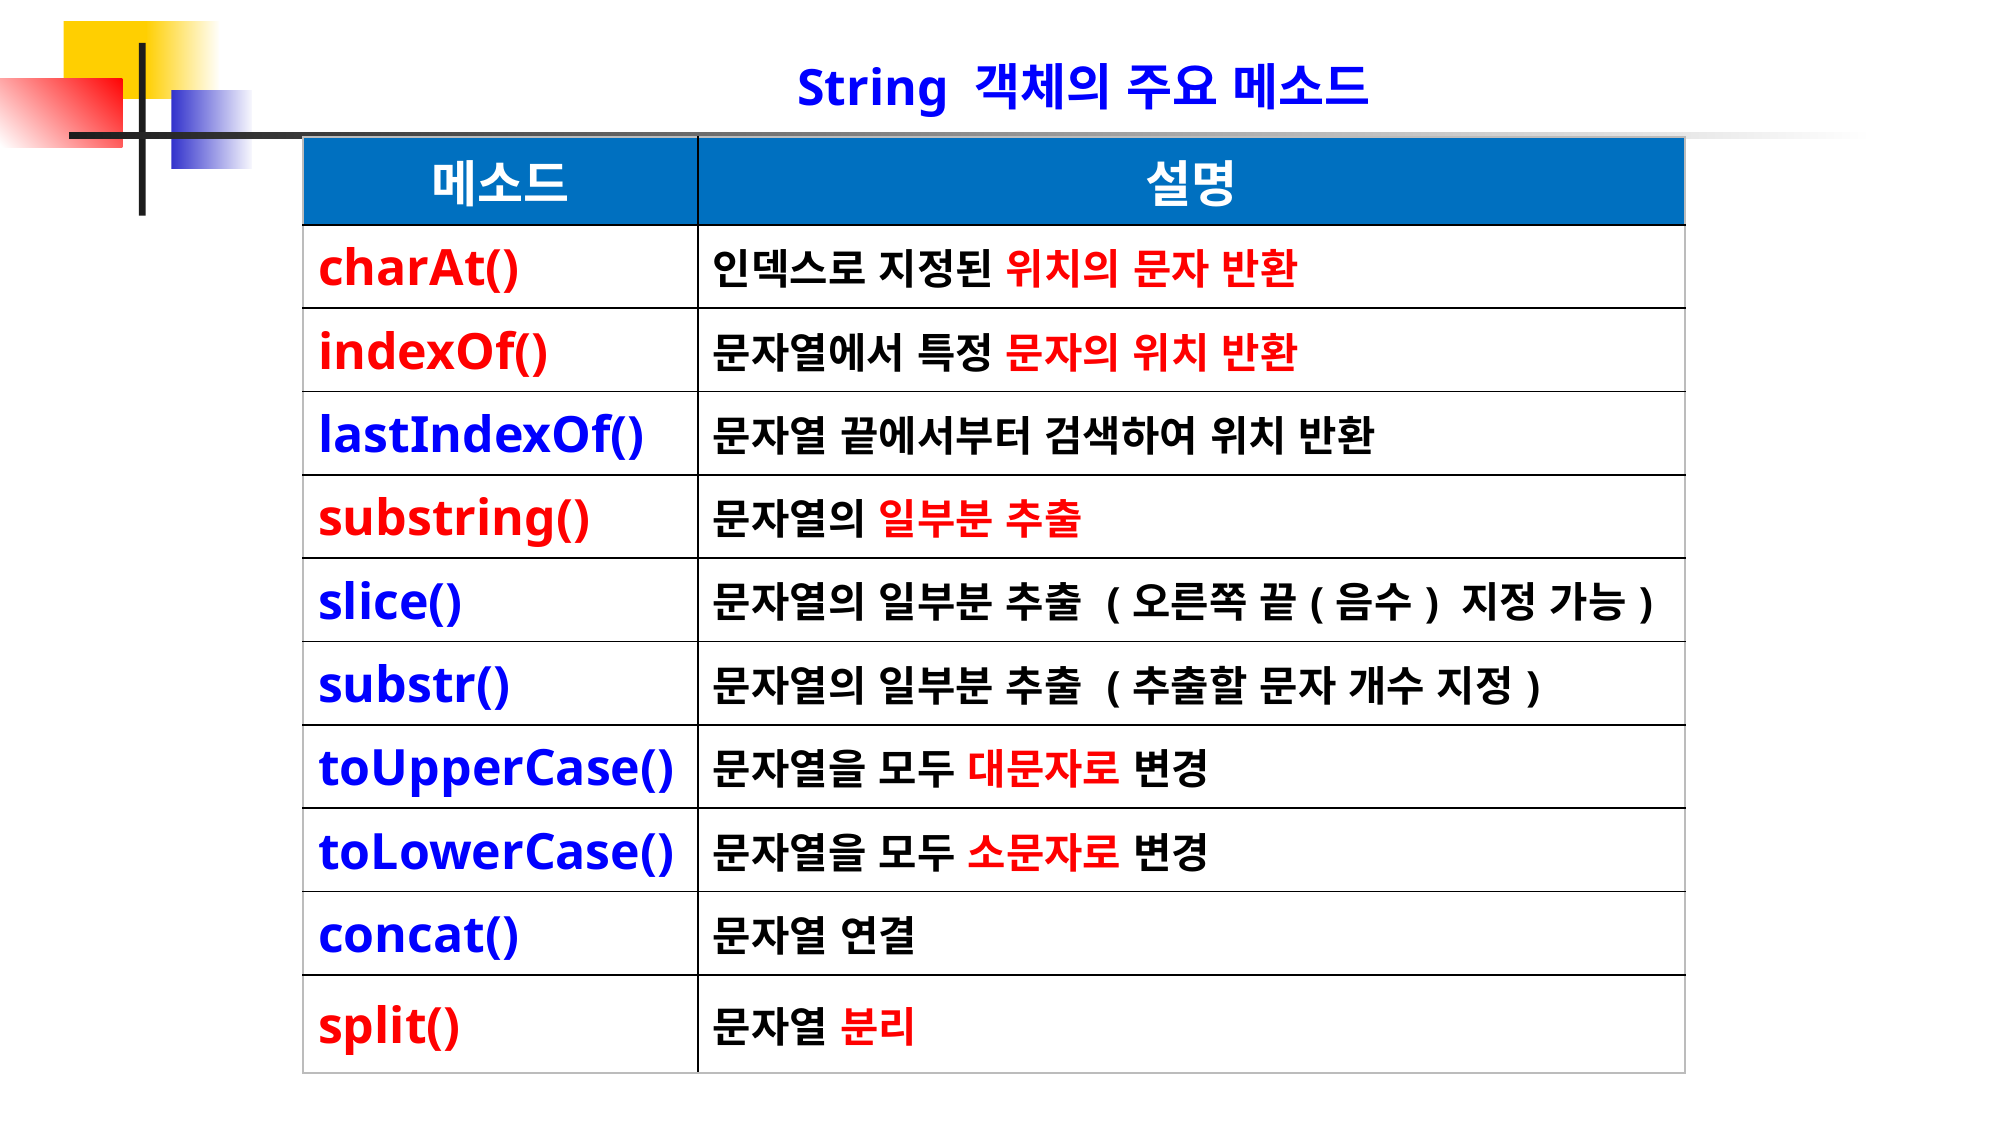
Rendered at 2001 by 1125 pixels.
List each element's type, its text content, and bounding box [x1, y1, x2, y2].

table_cell 문자열을 모두 소문자로 변경 [699, 809, 1684, 891]
table_cell charAt() [304, 226, 697, 307]
table_cell 문자열의 일부분 추출 [699, 476, 1684, 557]
table_header 메소드 [304, 138, 697, 224]
table_cell 문자열에서 특정 문자의 위치 반환 [699, 309, 1684, 391]
table_cell toLowerCase() [304, 809, 697, 891]
table_cell 문자열 분리 [699, 976, 1684, 1072]
table_cell slice() [304, 559, 697, 641]
table_cell 문자열 연결 [699, 892, 1684, 974]
table_cell 문자열을 모두 대문자로 변경 [699, 726, 1684, 807]
table_cell 문자열의 일부분 추출 (추출할 문자 개수 지정) [699, 642, 1684, 724]
table_cell substring() [304, 476, 697, 557]
table_cell concat() [304, 892, 697, 974]
table_cell substr() [304, 642, 697, 724]
table_cell lastIndexOf() [304, 392, 697, 474]
table_header 설명 [699, 138, 1684, 224]
table_cell toUpperCase() [304, 726, 697, 807]
title String 객체의 주요 메소드 [444, 31, 1724, 123]
table_cell 인덱스로 지정된 위치의 문자 반환 [699, 226, 1684, 307]
table_cell split() [304, 976, 697, 1072]
table_cell indexOf() [304, 309, 697, 391]
table_cell 문자열의 일부분 추출 (오른쪽 끝(음수) 지정 가능) [699, 559, 1684, 641]
table_cell 문자열 끝에서부터 검색하여 위치 반환 [699, 392, 1684, 474]
